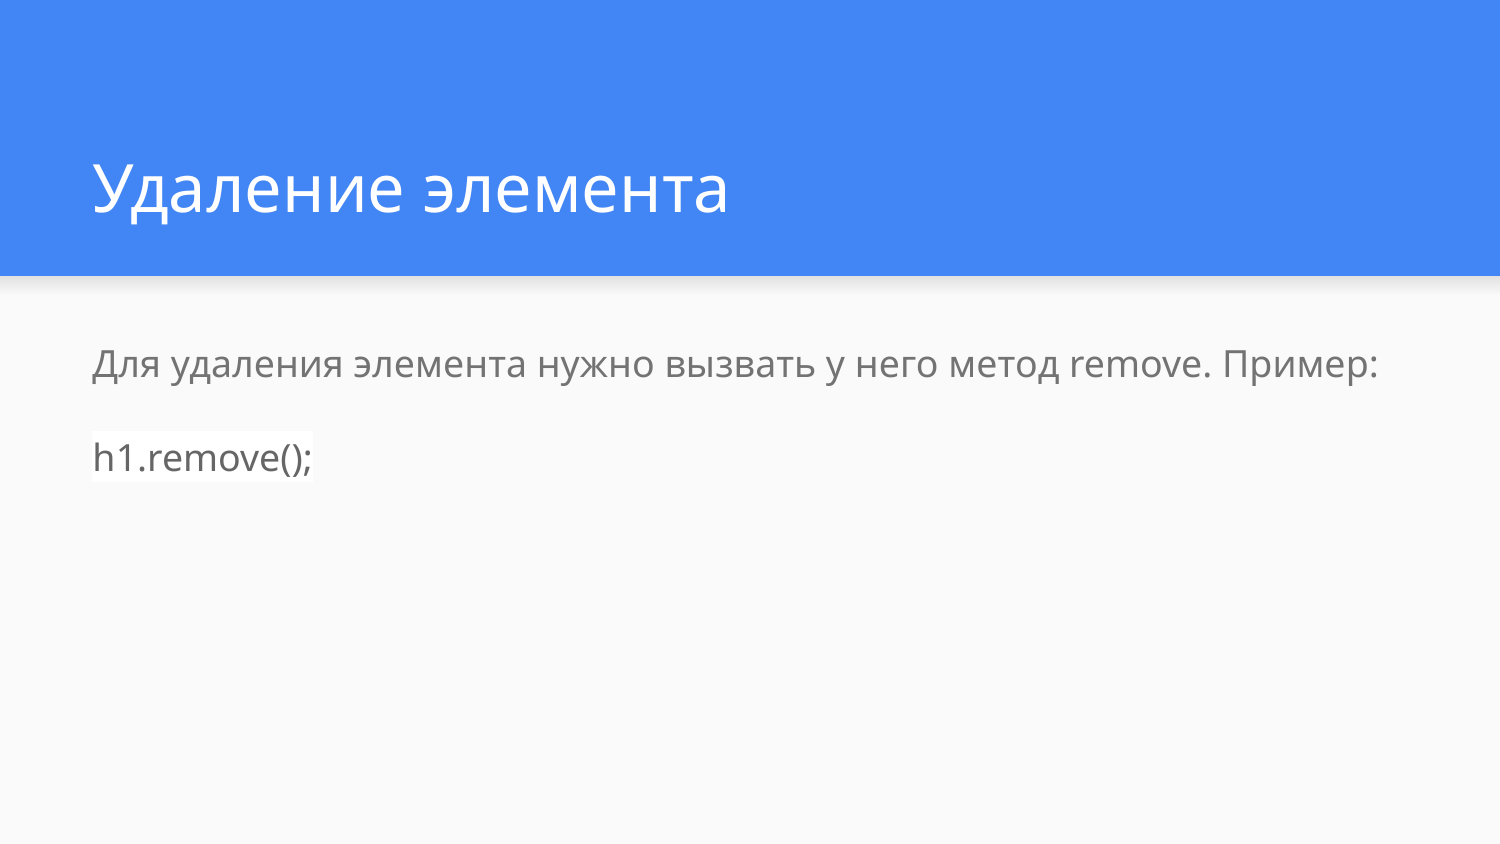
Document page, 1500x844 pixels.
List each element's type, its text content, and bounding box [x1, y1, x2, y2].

title Удаление элемента [77, 121, 1427, 248]
list Для удаления элемента нужно вызвать у него метод remove. Пример: h1.remove(); [77, 314, 1427, 760]
